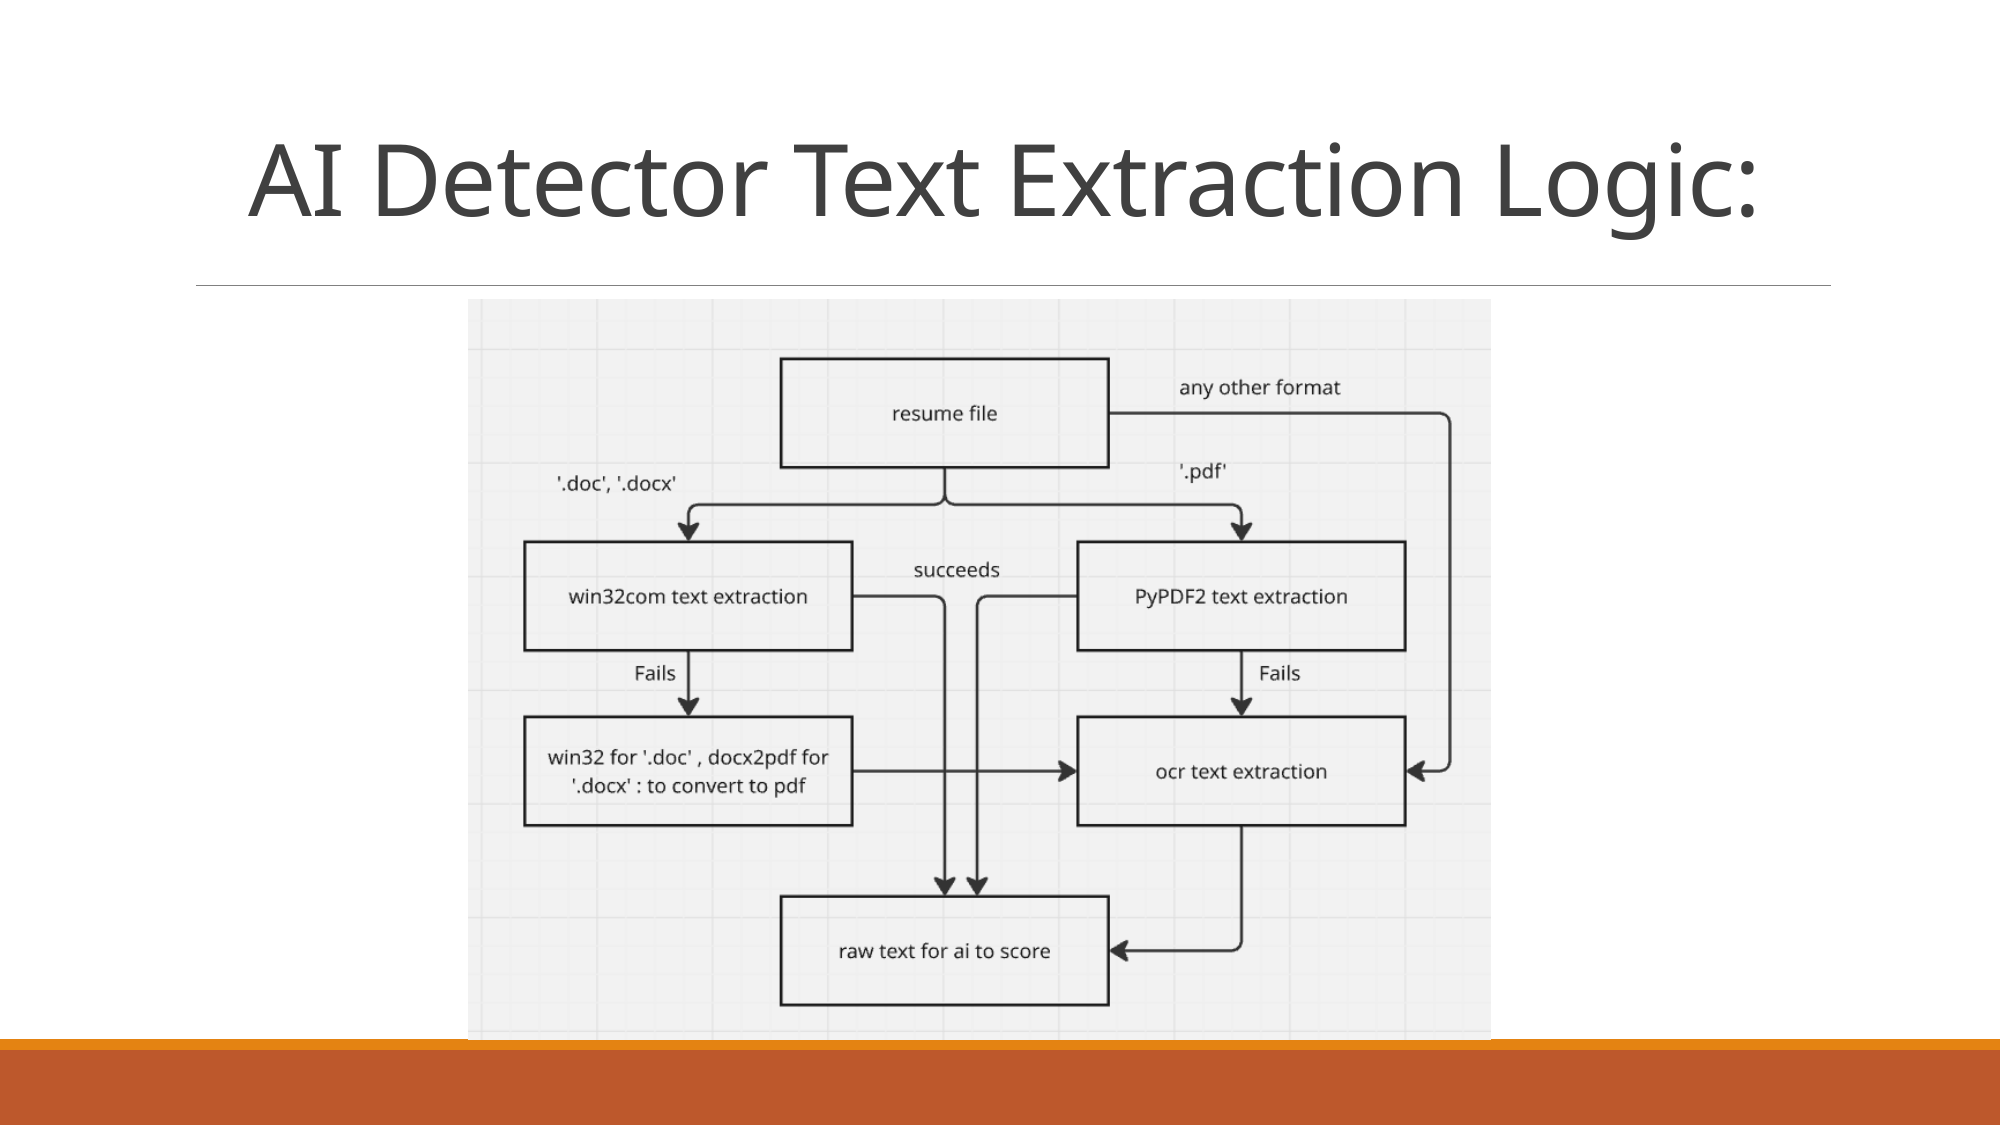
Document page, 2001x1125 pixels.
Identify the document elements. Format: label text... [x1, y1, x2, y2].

title AI Detector Text Extraction Logic: [180, 47, 1830, 245]
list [467, 299, 1491, 1041]
